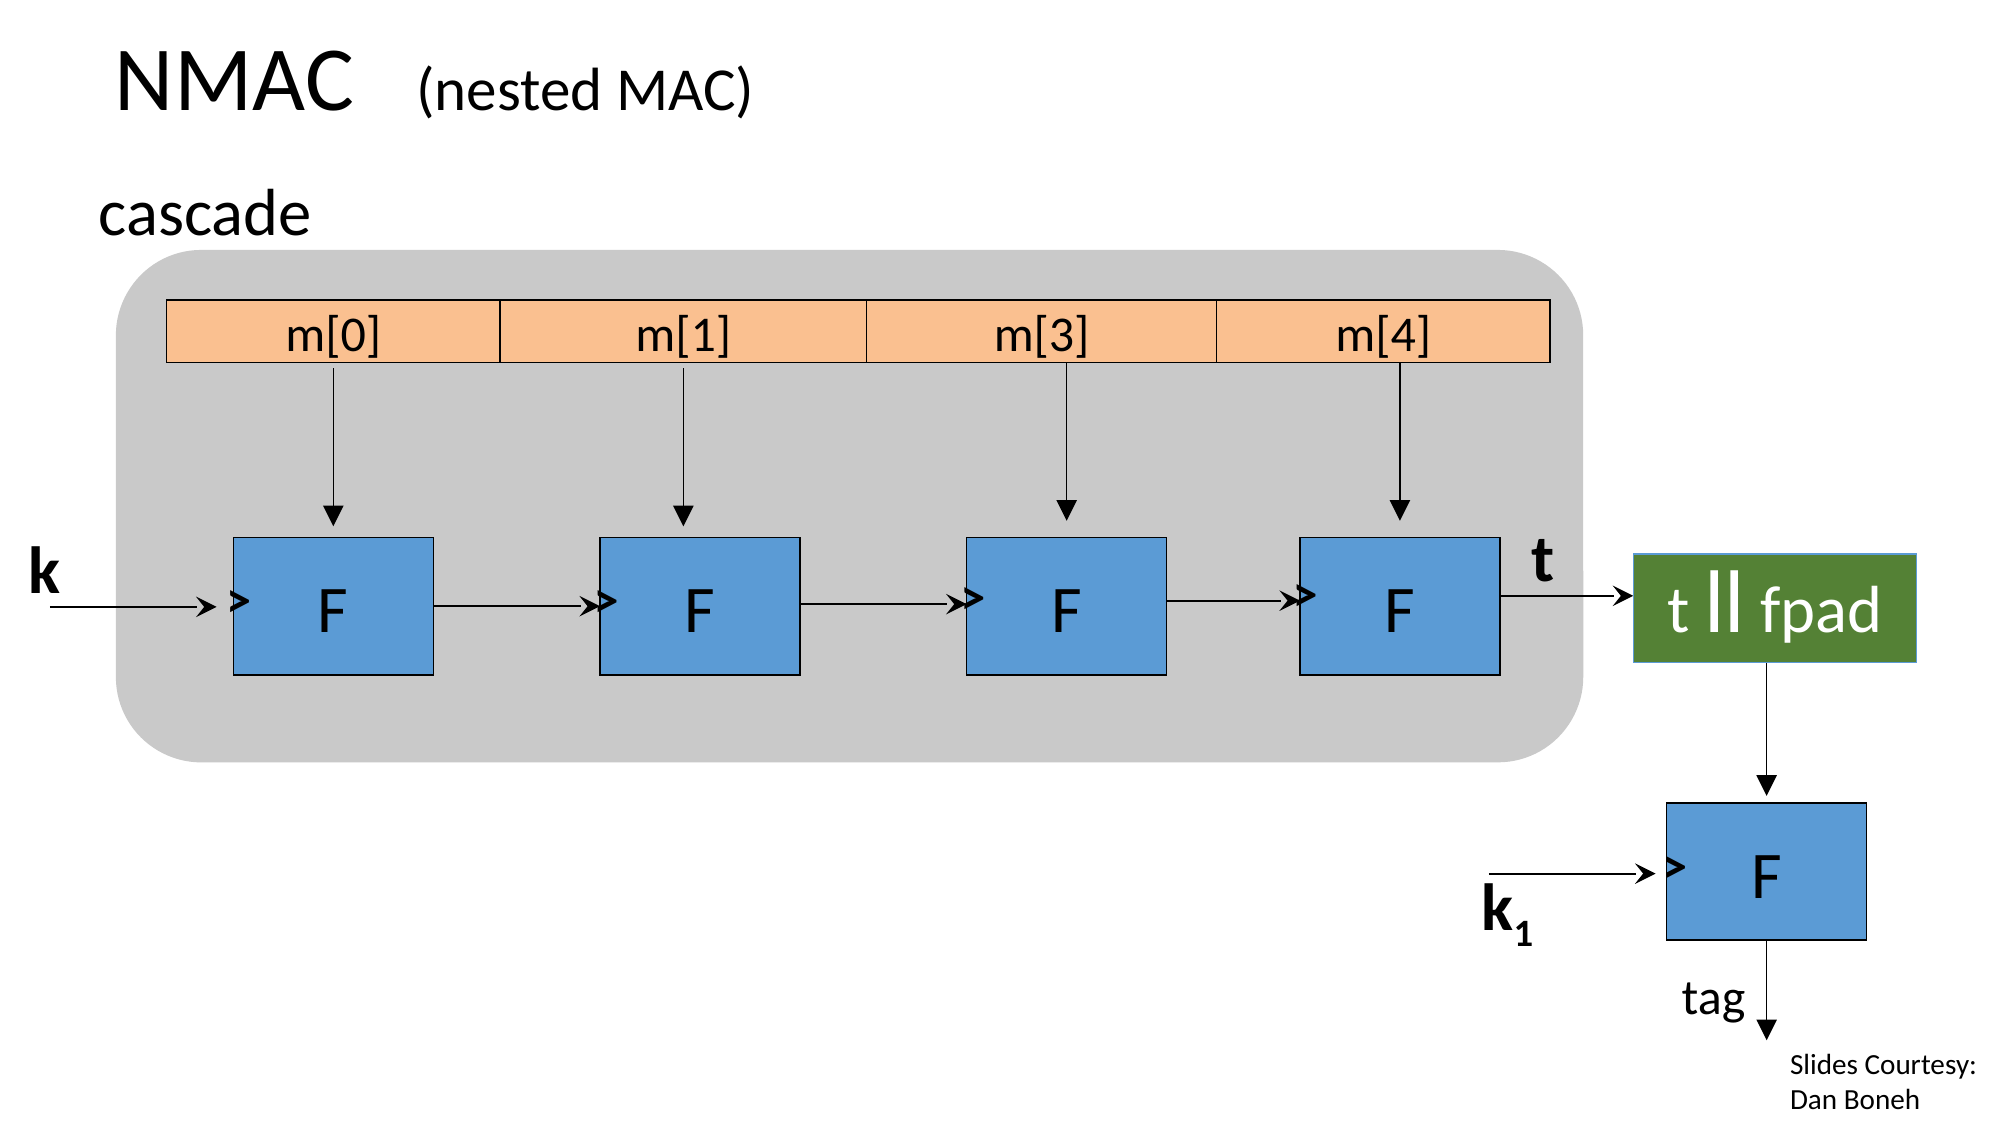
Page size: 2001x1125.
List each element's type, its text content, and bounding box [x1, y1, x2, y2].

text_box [83, 161, 1584, 763]
text_box tag [1666, 956, 1761, 1033]
text_box k [13, 519, 77, 616]
text_box k1 [1466, 855, 1553, 952]
text_box F [1666, 802, 1867, 941]
text_box Slides Courtesy: Dan Boneh [1774, 1037, 2000, 1124]
title NMAC (nested MAC) [99, 12, 1900, 150]
text_box > [1647, 826, 1703, 903]
text_box t ll fpad [1633, 554, 1917, 663]
